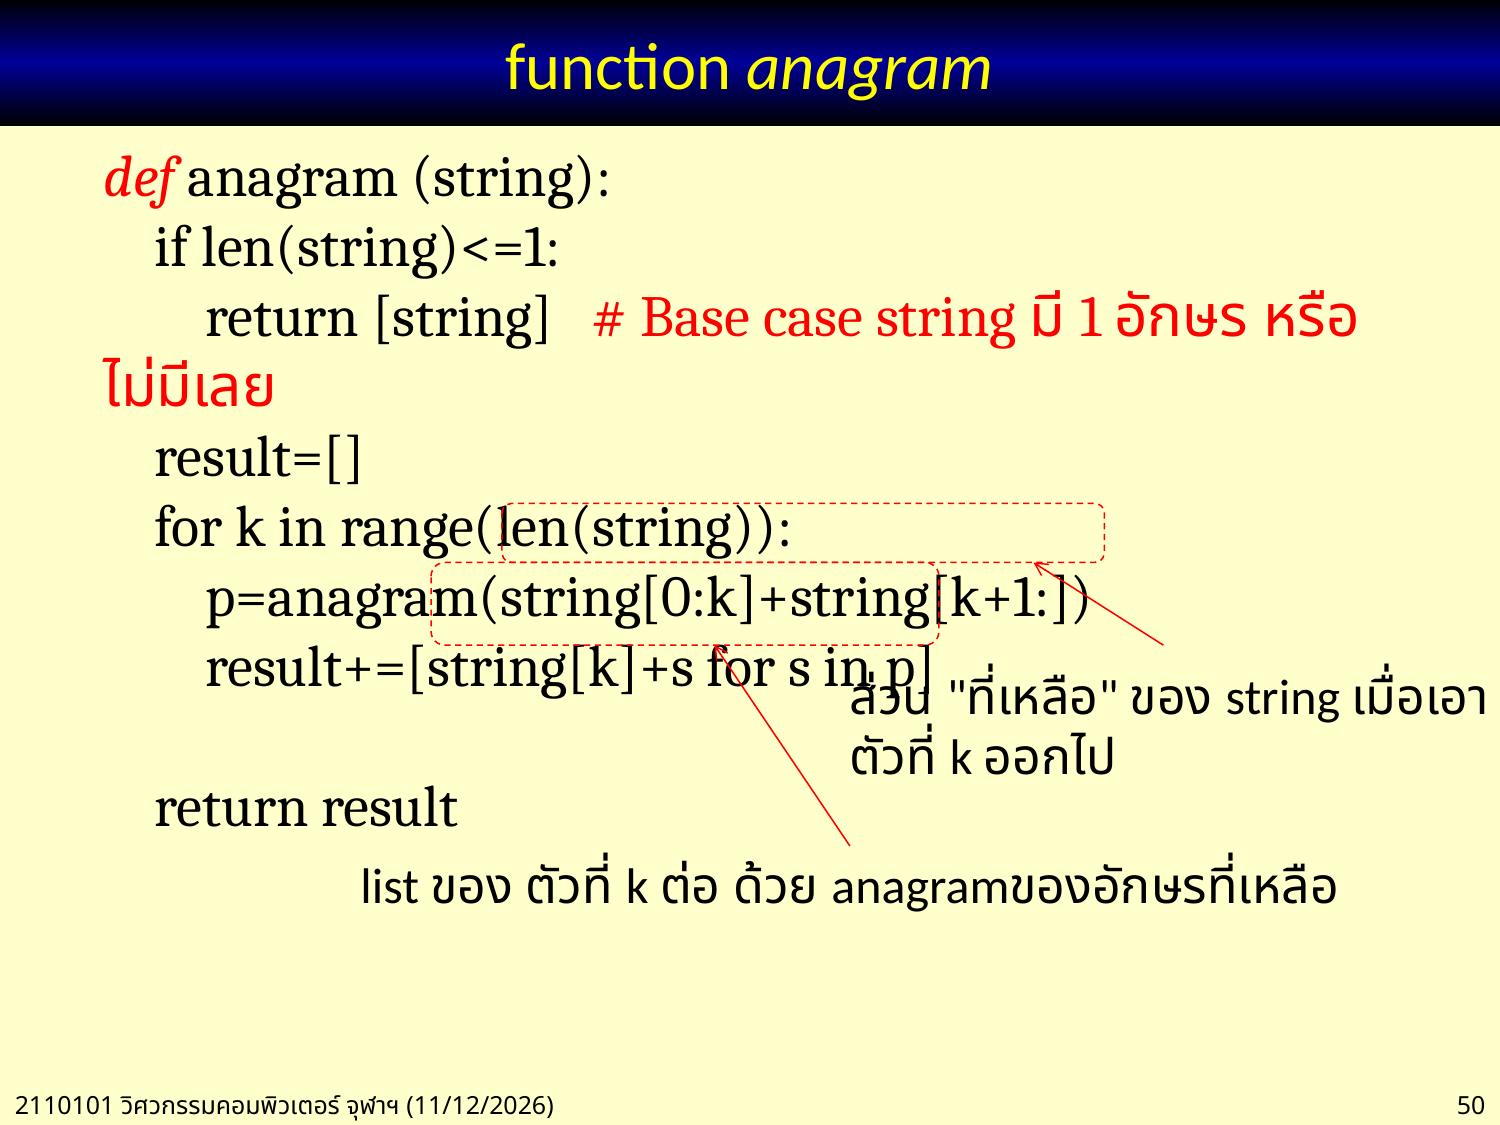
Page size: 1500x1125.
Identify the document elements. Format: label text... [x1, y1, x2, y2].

text_box [501, 503, 1105, 563]
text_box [1033, 562, 1164, 646]
text_box [431, 562, 939, 646]
text_box def anagram (string): if len(string)<=1: return [string] # Base case string มี 1 อักษร หรือ ไม่มีเลย result=[] for k in range(len(string)): p=anagram(string[0:k]+string[k+1:]) result+=[string[k]+s for s in p] return result [88, 130, 1471, 846]
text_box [714, 644, 851, 847]
text_box ส่วน "ที่เหลือ" ของ string เมื่อเอา ตัวที่ k ออกไป [855, 656, 1500, 792]
title function anagram [0, 0, 1500, 126]
text_box list ของ ตัวที่ k ต่อ ด้วย anagramของอักษรที่เหลือ [345, 845, 1355, 921]
